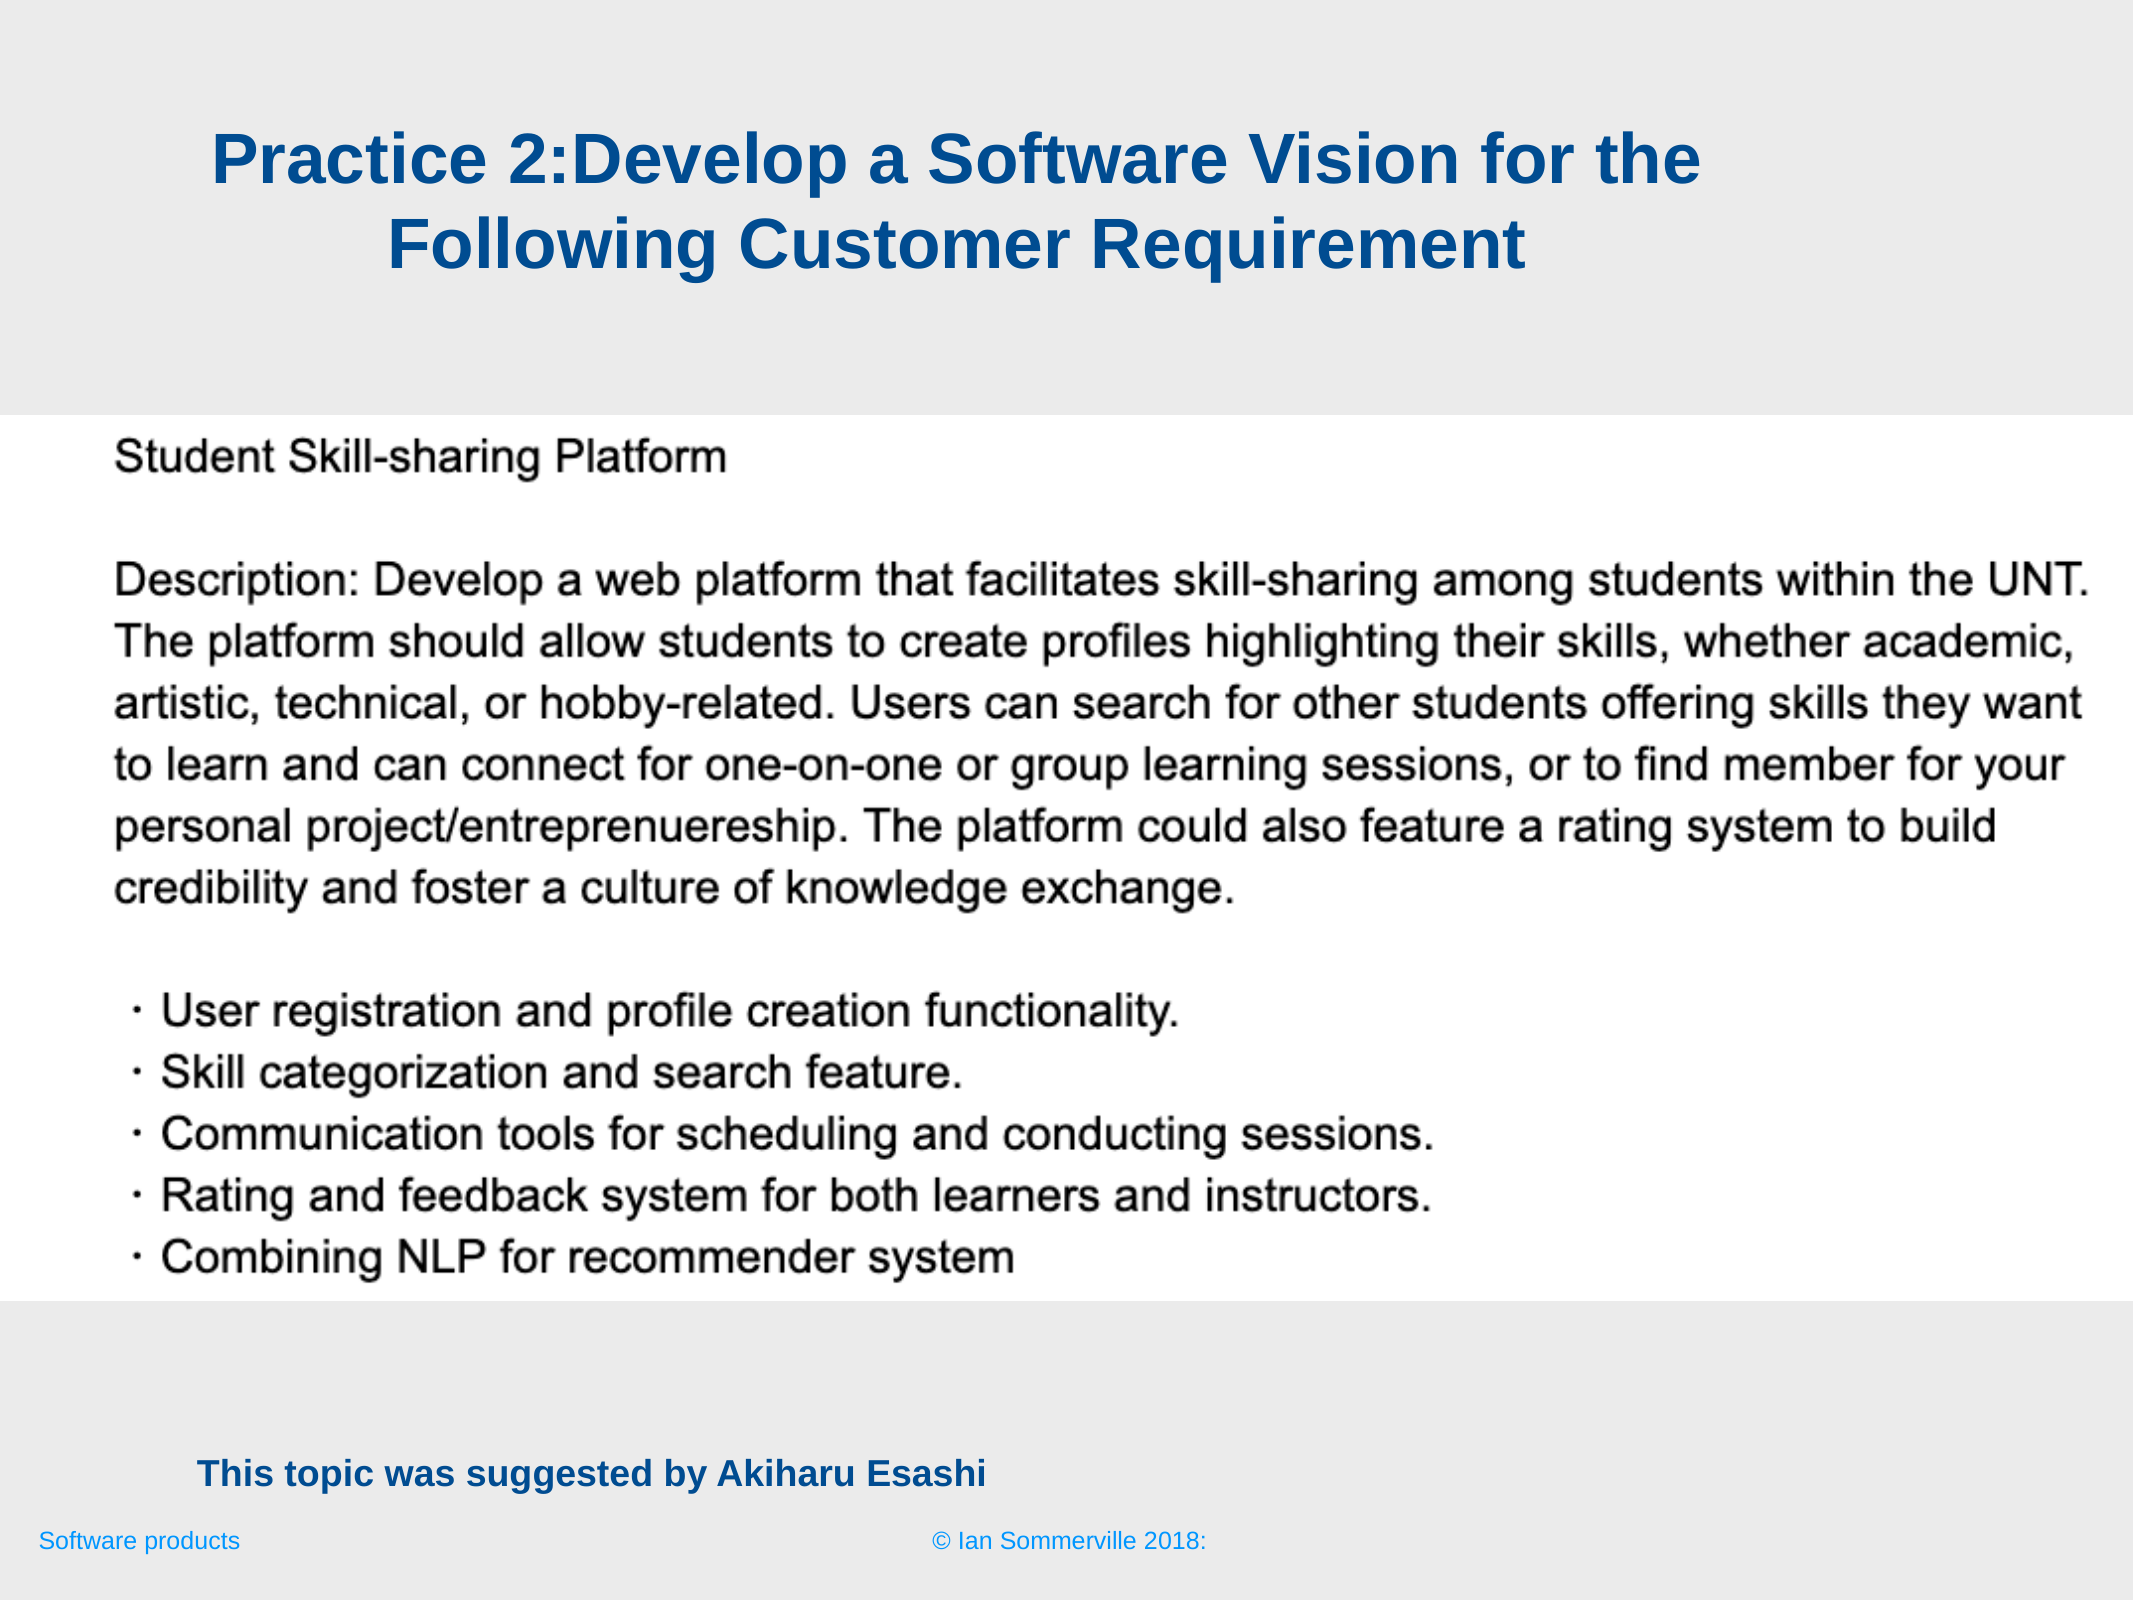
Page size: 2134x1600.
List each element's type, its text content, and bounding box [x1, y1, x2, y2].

text_box Practice 2:Develop a Software Vision for the Following Customer Requirement [106, 64, 1809, 331]
picture [0, 414, 2134, 1302]
text_box This topic was suggested by Akiharu Esashi [56, 1440, 1128, 1502]
